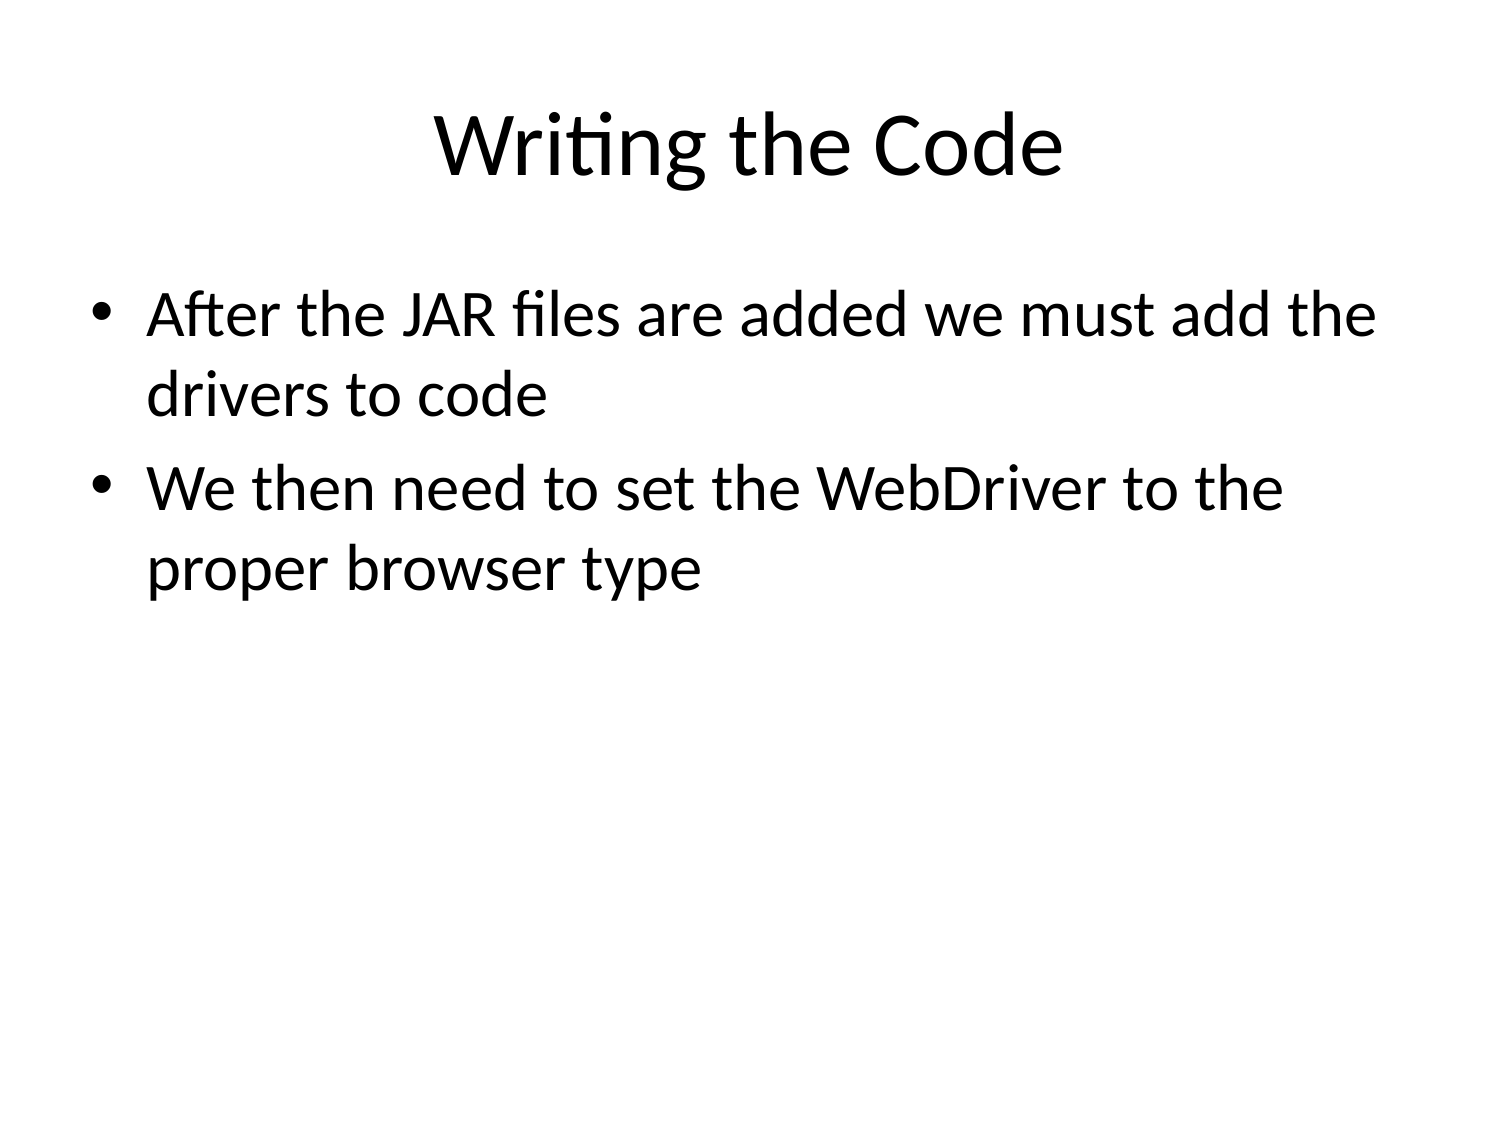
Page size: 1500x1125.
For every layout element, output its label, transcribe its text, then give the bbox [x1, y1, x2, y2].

list After the JAR files are added we must add the drivers to code We then need to set the WebDriver to the proper browser type [75, 262, 1425, 1005]
title Writing the Code [75, 45, 1425, 233]
